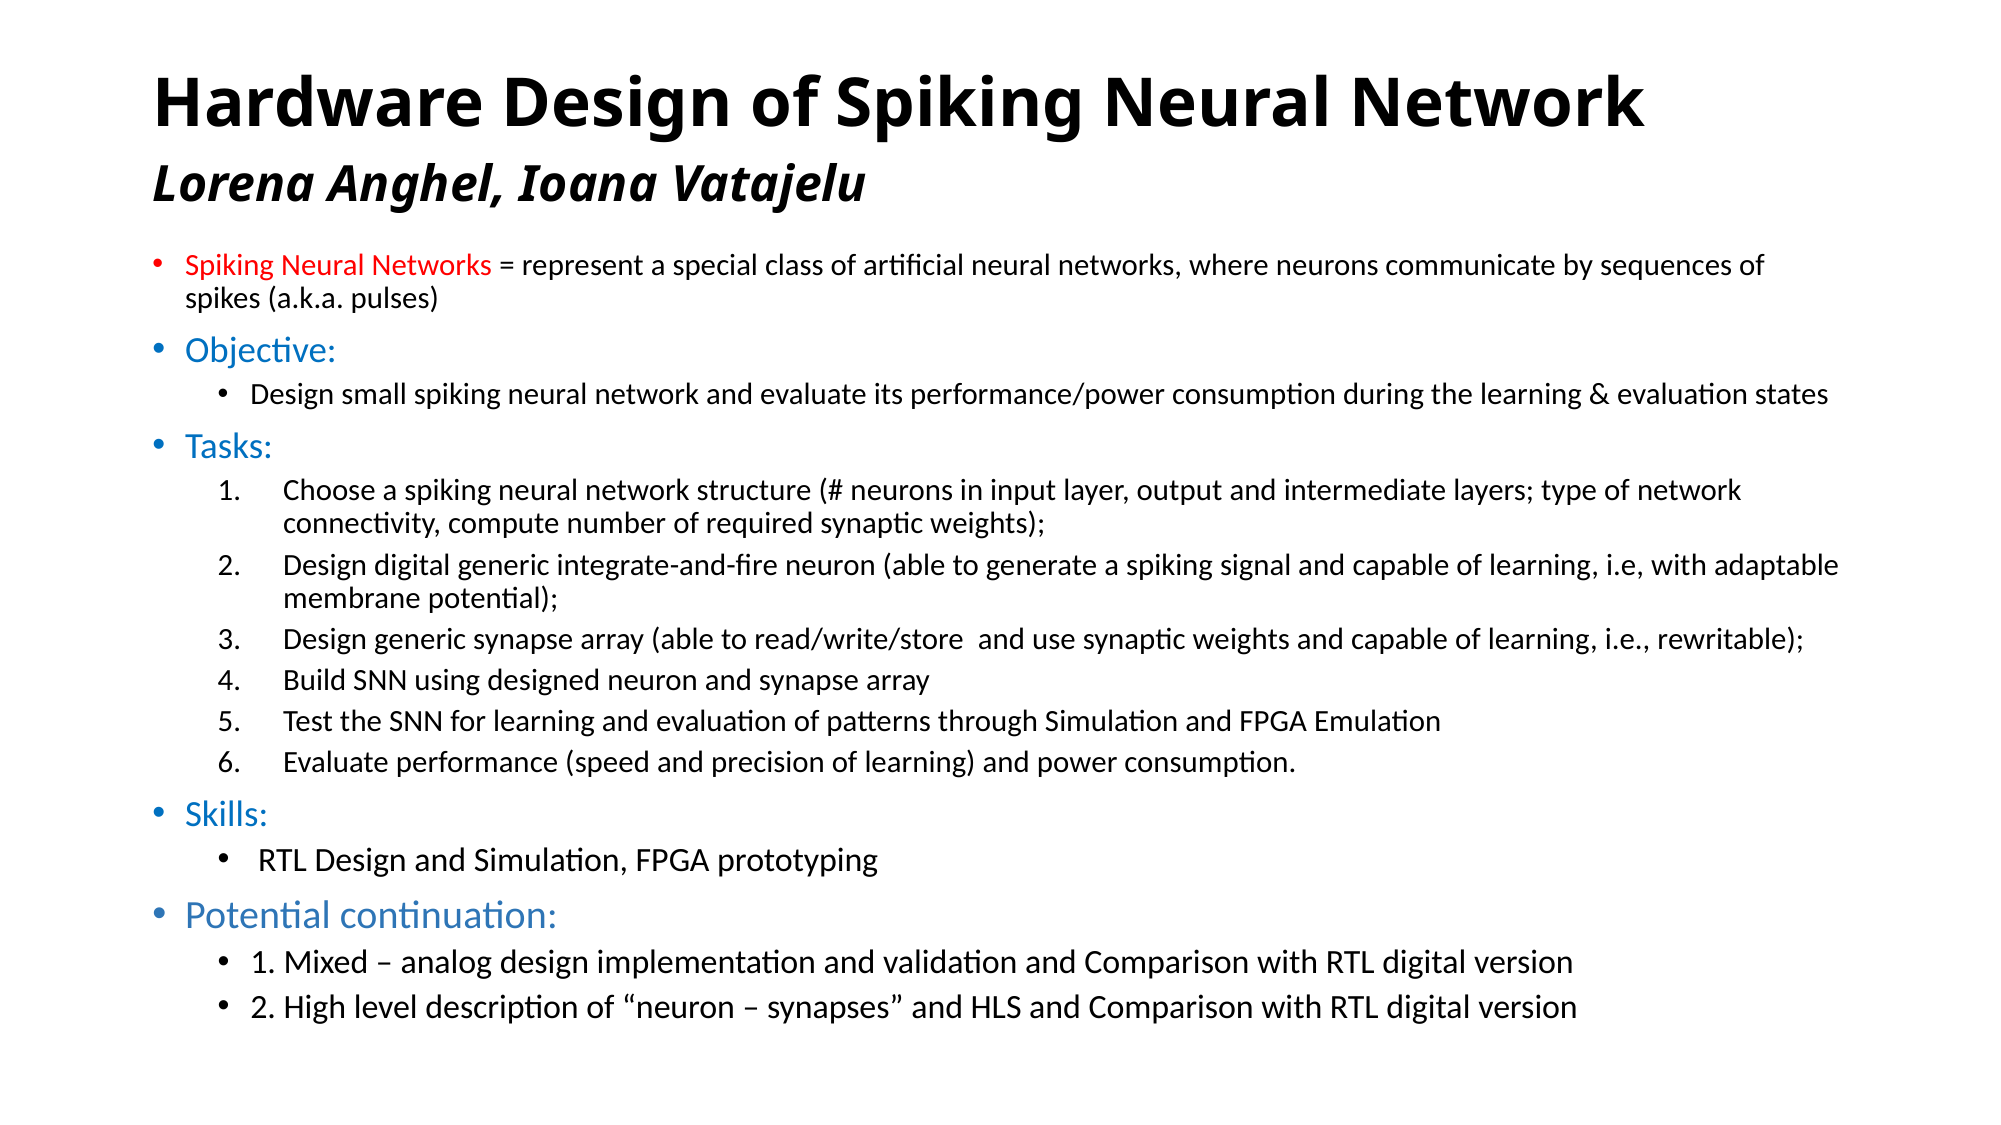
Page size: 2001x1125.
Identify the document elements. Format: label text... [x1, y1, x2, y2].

list Spiking Neural Networks = represent a special class of artificial neural networks, where neurons communicate by sequences of spikes (a.k.a. pulses) Objective: Design small spiking neural network and evaluate its performance/power consumption during the learning & evaluation states Tasks: Choose a spiking neural network structure (# neurons in input layer, output and intermediate layers; type of network connectivity, compute number of required synaptic weights); Design digital generic integrate-and-fire neuron (able to generate a spiking signal and capable of learning, i.e, with adaptable membrane potential); Design generic synapse array (able to read/write/store and use synaptic weights and capable of learning, i.e., rewritable); Build SNN using designed neuron and synapse array Test the SNN for learning and evaluation of patterns through Simulation and FPGA Emulation Evaluate performance (speed and precision of learning) and power consumption. Skills: RTL Design and Simulation, FPGA prototyping Potential continuation: 1. Mixed – analog design implementation and validation and Comparison with RTL digital version 2. High level description of “neuron – synapses” and HLS and Comparison with RTL digital version [137, 252, 1863, 1092]
title Hardware Design of Spiking Neural Network [137, 38, 1863, 117]
text_box Lorena Anghel, Ioana Vatajelu [137, 117, 1863, 252]
